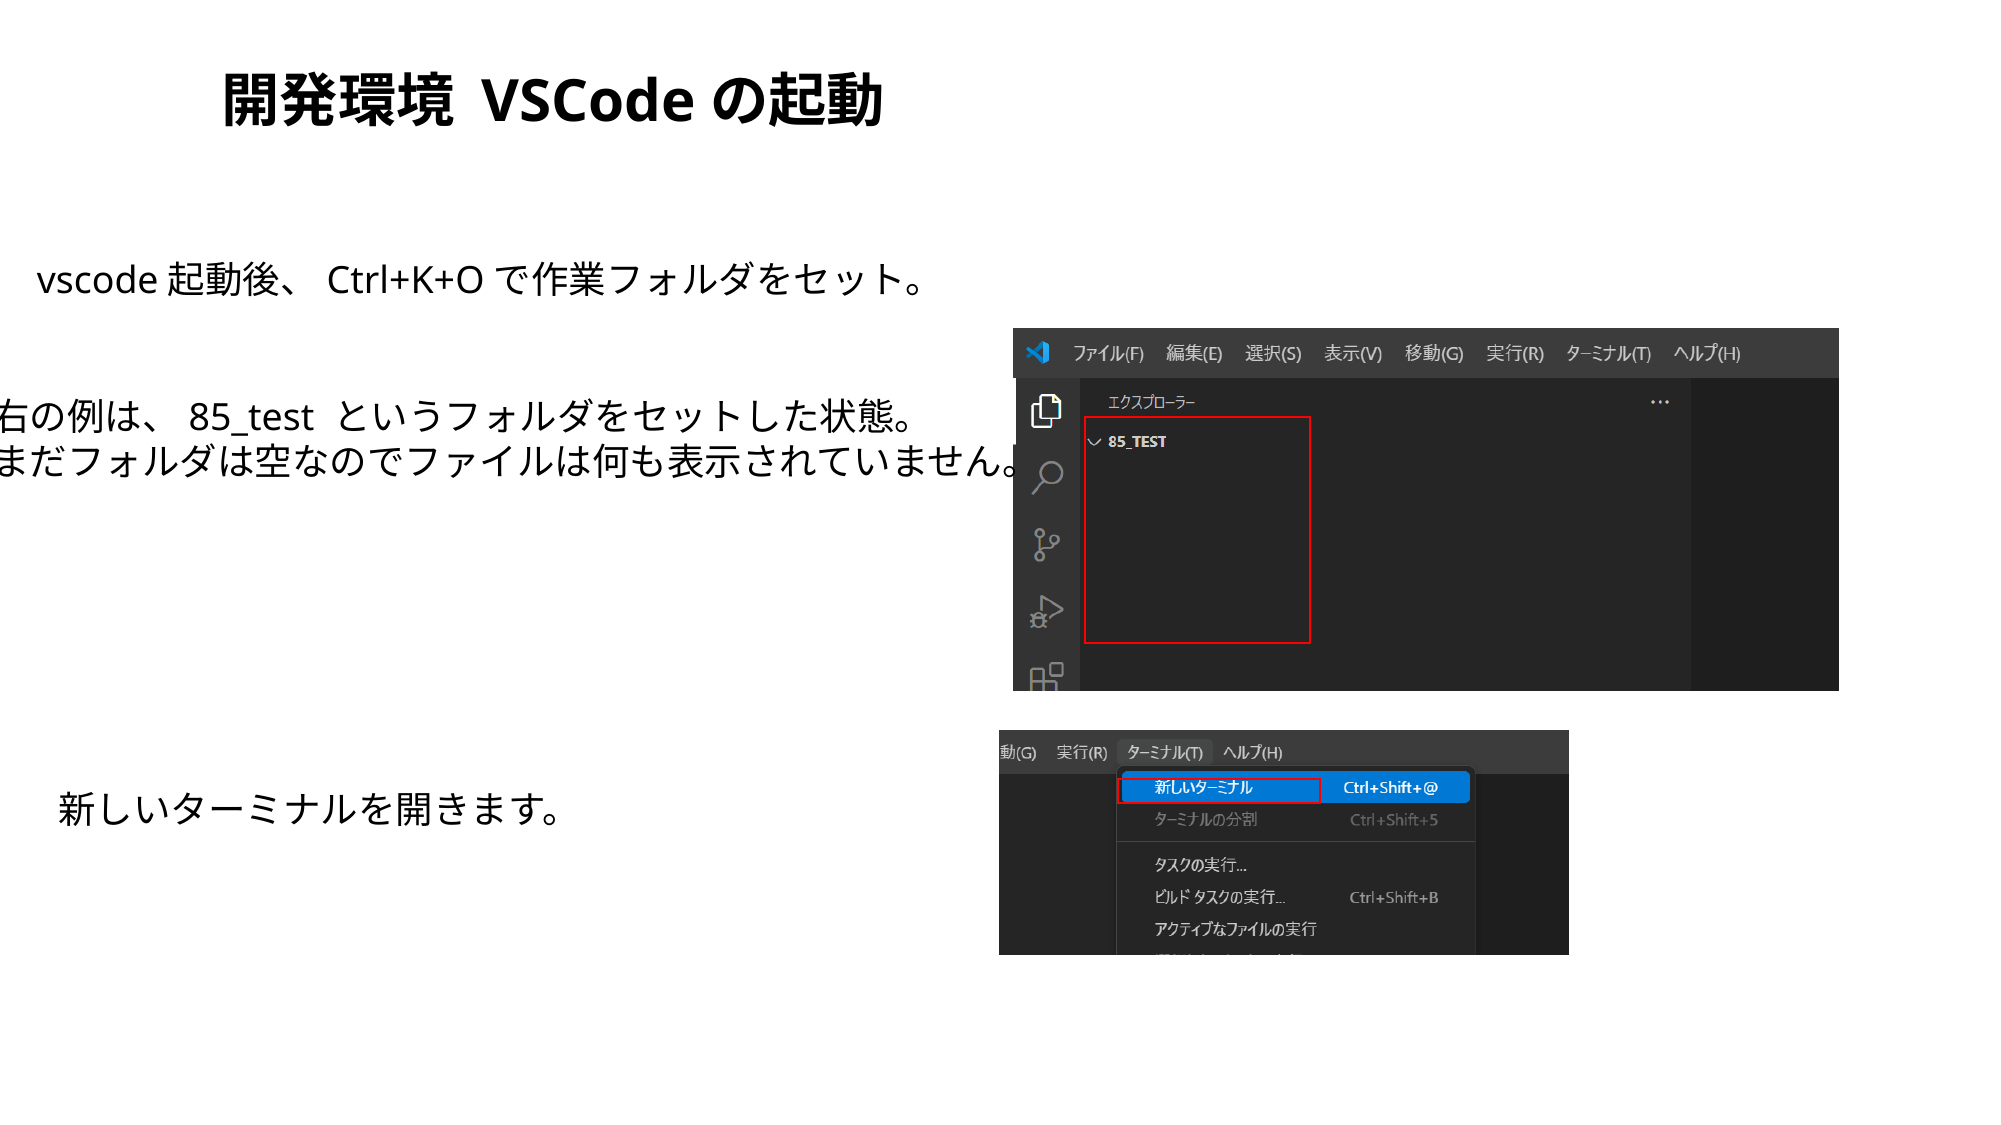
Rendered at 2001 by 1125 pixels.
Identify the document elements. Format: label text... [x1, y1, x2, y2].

picture [999, 730, 1569, 955]
text_box 開発環境 VSCodeの起動 [206, 55, 900, 141]
text_box 新しいターミナルを開きます。 [43, 779, 595, 839]
picture [1013, 328, 1839, 691]
text_box 右の例は、85_test というフォルダをセットした状態。 まだフォルダは空なのでファイルは何も表示されていません。 [0, 385, 1013, 491]
text_box vscode起動後、Ctrl+K+Oで作業フォルダをセット。 [22, 248, 958, 309]
